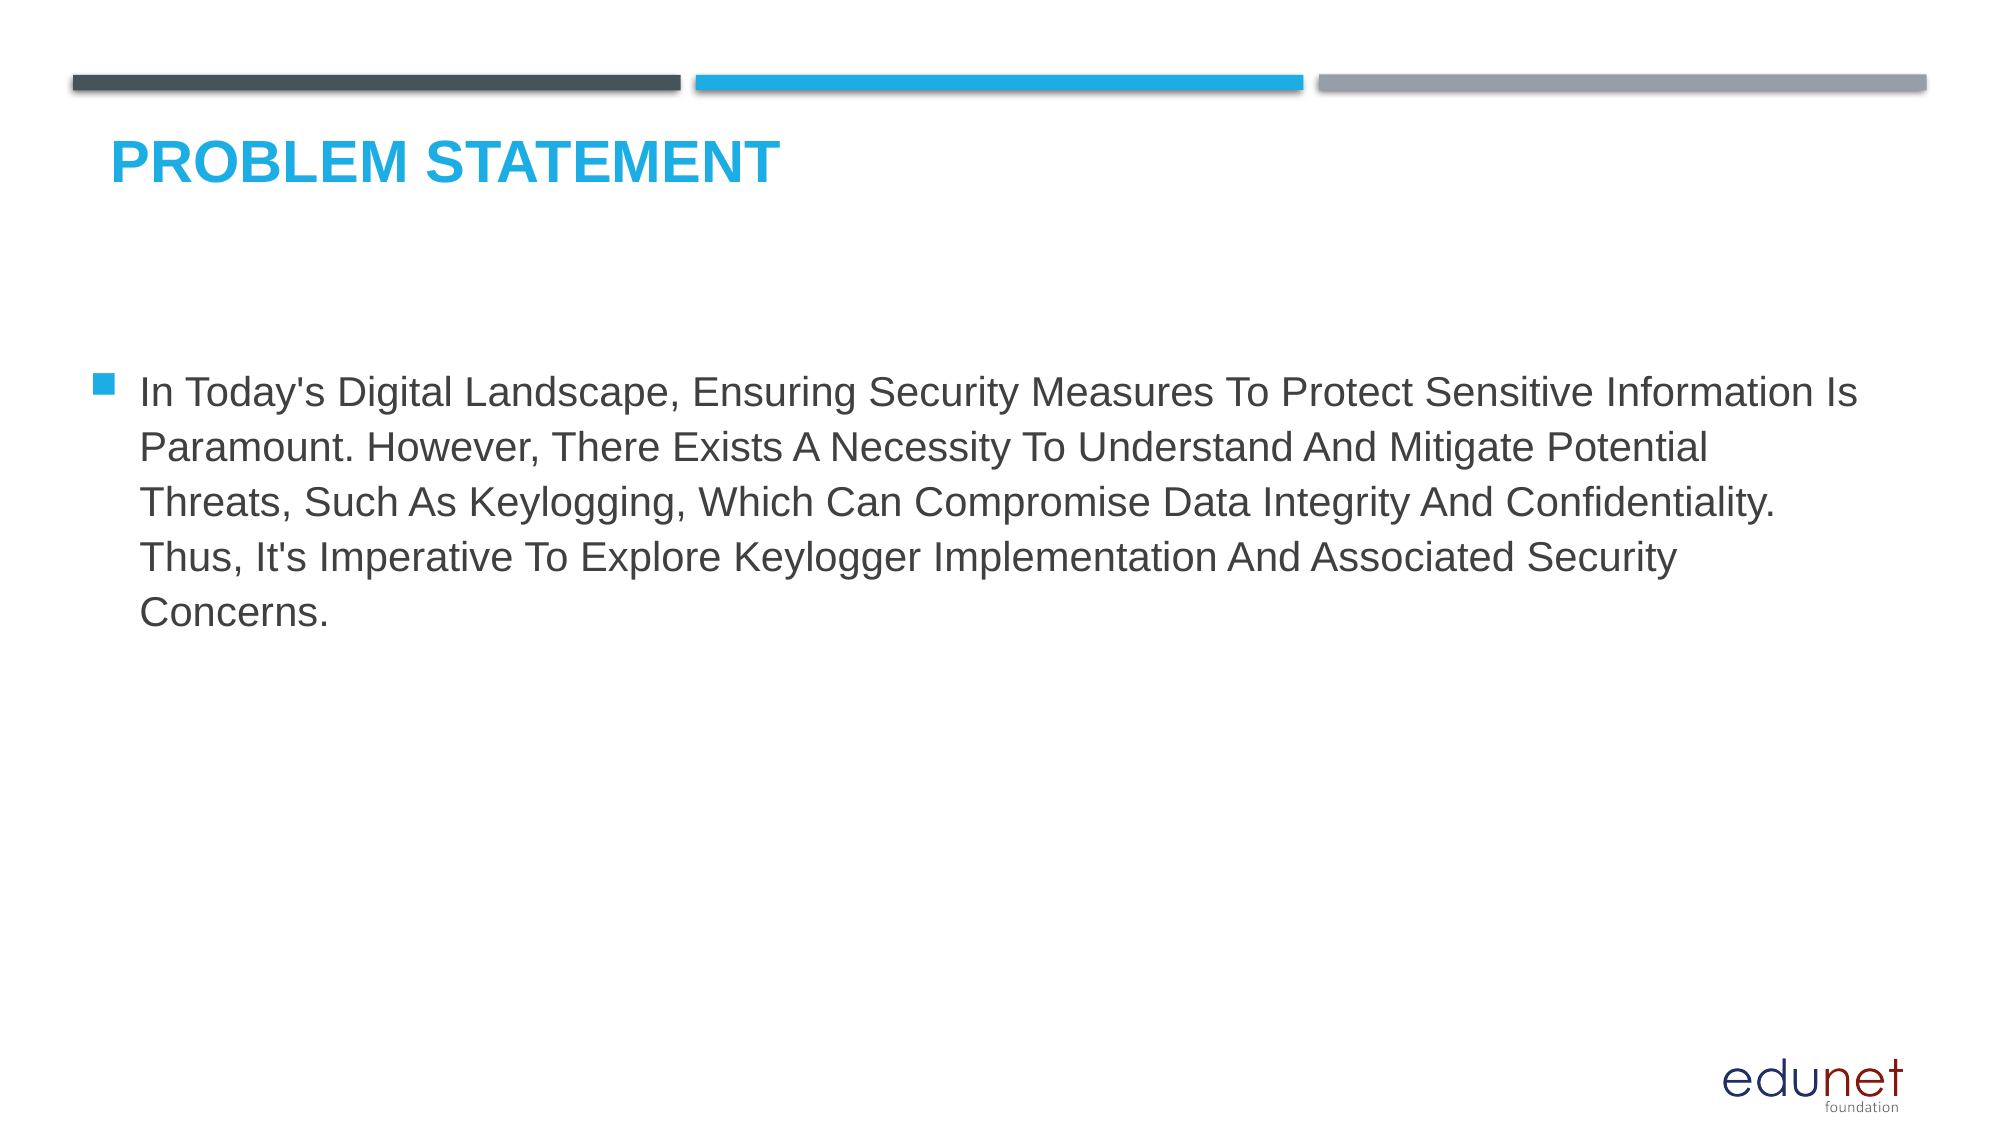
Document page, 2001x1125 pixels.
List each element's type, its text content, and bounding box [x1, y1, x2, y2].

title Problem Statement [95, 115, 1905, 203]
picture [1719, 1056, 1905, 1116]
list In Today's Digital Landscape, Ensuring Security Measures To Protect Sensitive Information Is Paramount. However, There Exists A Necessity To Understand And Mitigate Potential Threats, Such As Keylogging, Which Can Compromise Data Integrity And Confidentiality. Thus, It's Imperative To Explore Keylogger Implementation And Associated Security Concerns. [74, 319, 1884, 806]
